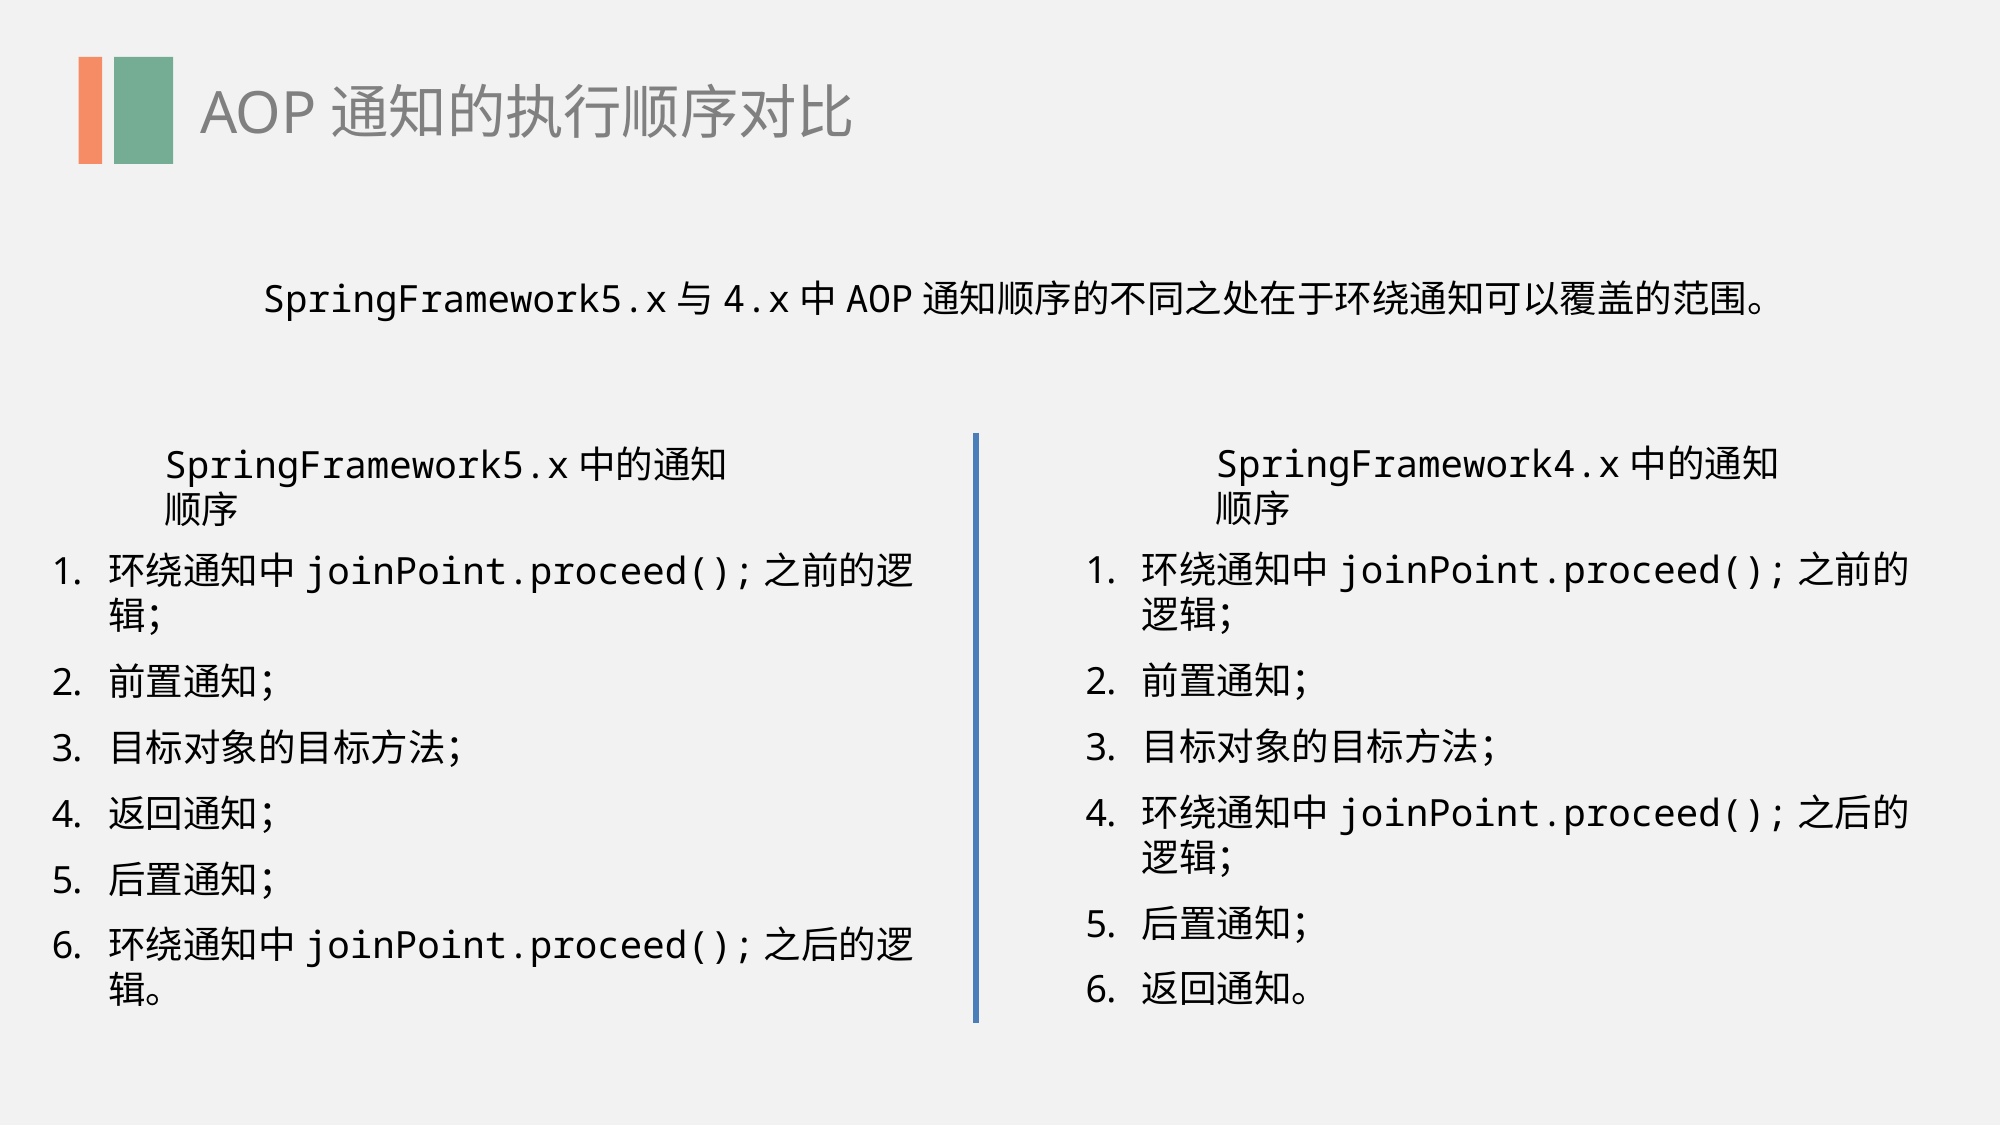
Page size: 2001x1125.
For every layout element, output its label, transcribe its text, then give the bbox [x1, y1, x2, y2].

text_box SpringFramework5.x中的通知顺序 [149, 433, 776, 539]
text_box AOP通知的执行顺序对比 [185, 67, 870, 153]
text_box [78, 56, 174, 165]
text_box SpringFramework5.x与4.x中AOP通知顺序的不同之处在于环绕通知可以覆盖的范围。 [196, 267, 1851, 327]
text_box SpringFramework4.x中的通知顺序 [1200, 432, 1827, 538]
text_box 环绕通知中joinPoint.proceed();之前的逻辑； 前置通知； 目标对象的目标方法； 返回通知； 后置通知； 环绕通知中joinPoint.proceed();之后的逻辑。 [37, 539, 929, 1019]
text_box 环绕通知中joinPoint.proceed();之前的逻辑； 前置通知； 目标对象的目标方法； 环绕通知中joinPoint.proceed();之后的逻辑； 后置通知； 返回通知。 [1070, 538, 1957, 1018]
